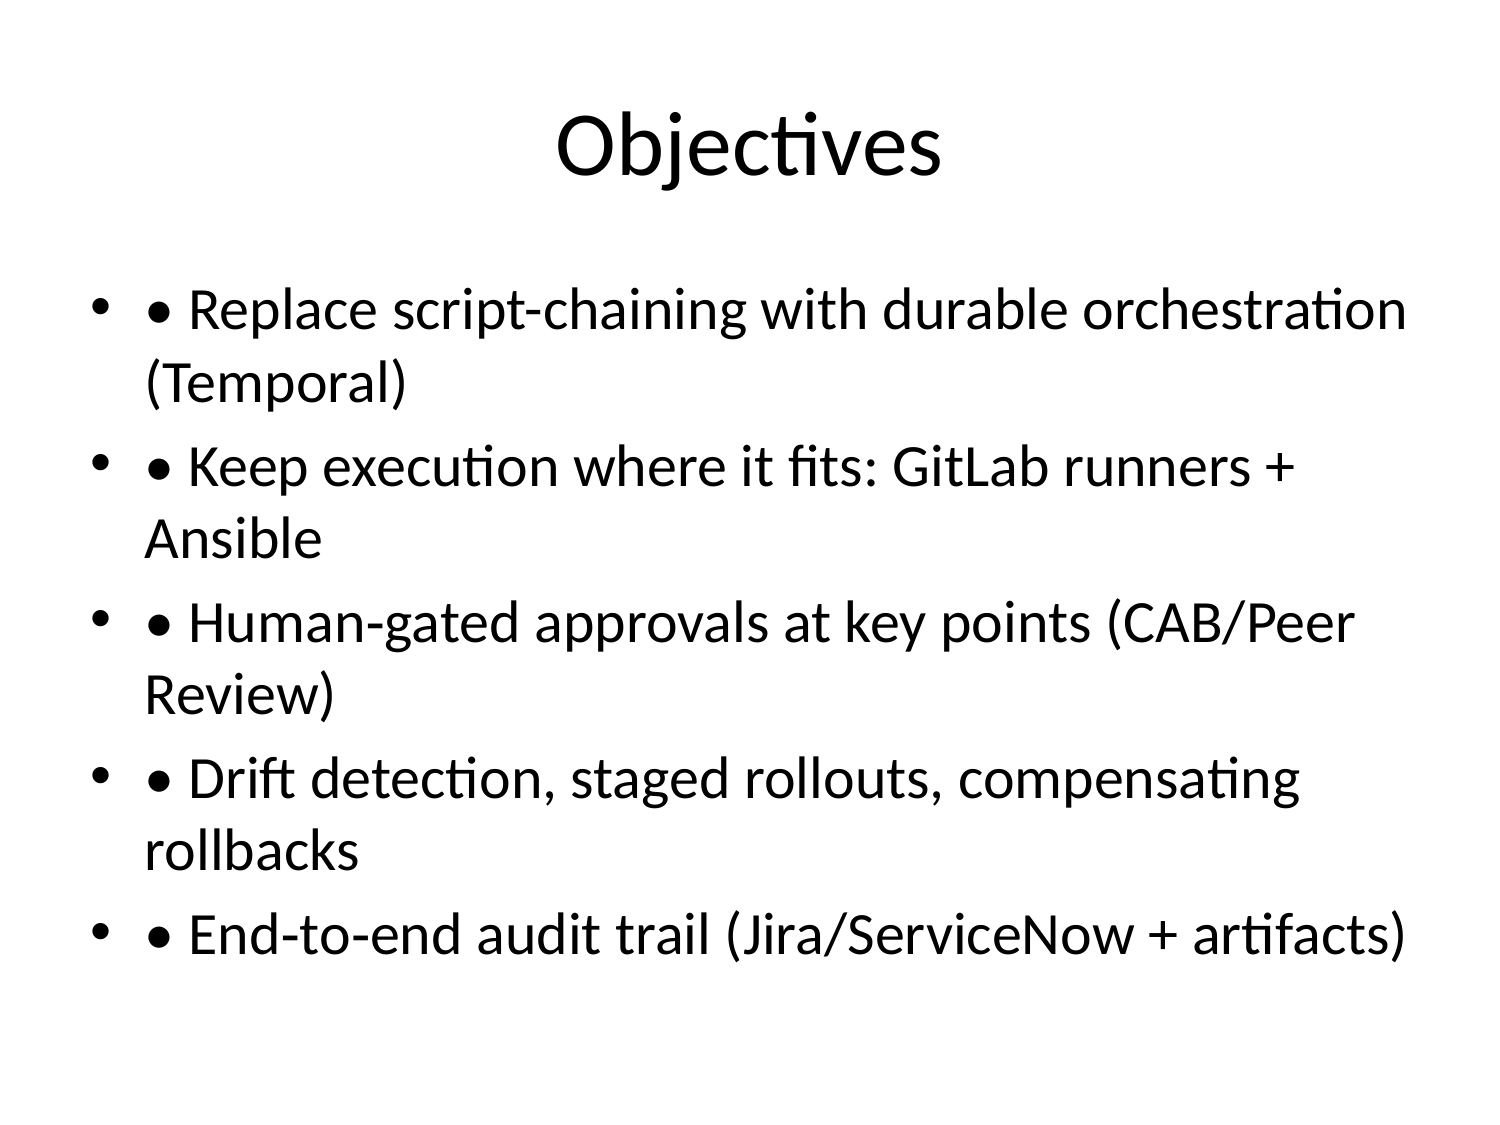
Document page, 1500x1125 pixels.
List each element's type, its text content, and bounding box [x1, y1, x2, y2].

list • Replace script-chaining with durable orchestration (Temporal) • Keep execution where it fits: GitLab runners + Ansible • Human‑gated approvals at key points (CAB/Peer Review) • Drift detection, staged rollouts, compensating rollbacks • End‑to‑end audit trail (Jira/ServiceNow + artifacts) [75, 262, 1425, 1005]
title Objectives [75, 45, 1425, 233]
